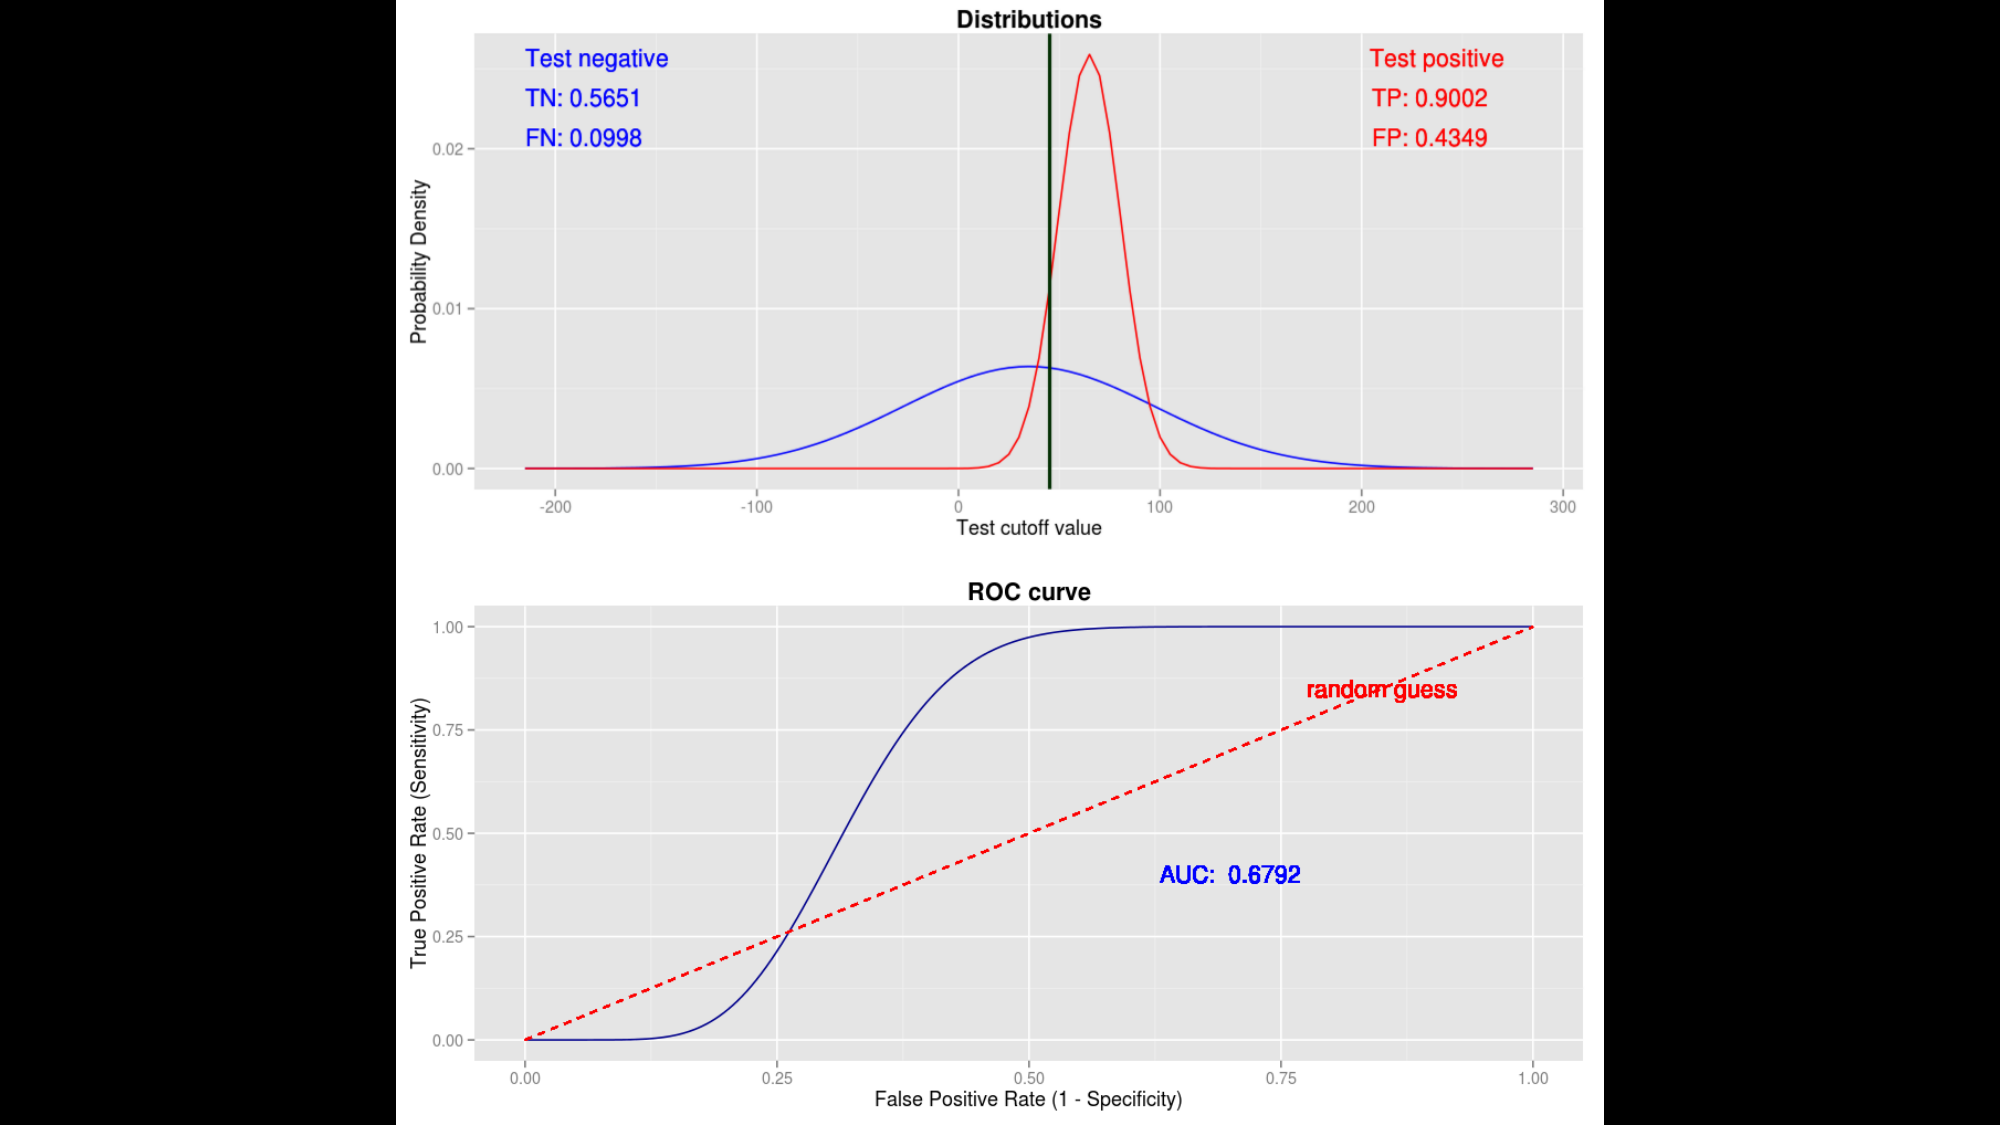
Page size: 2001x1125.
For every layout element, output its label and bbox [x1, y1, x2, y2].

picture [396, 0, 1604, 1125]
